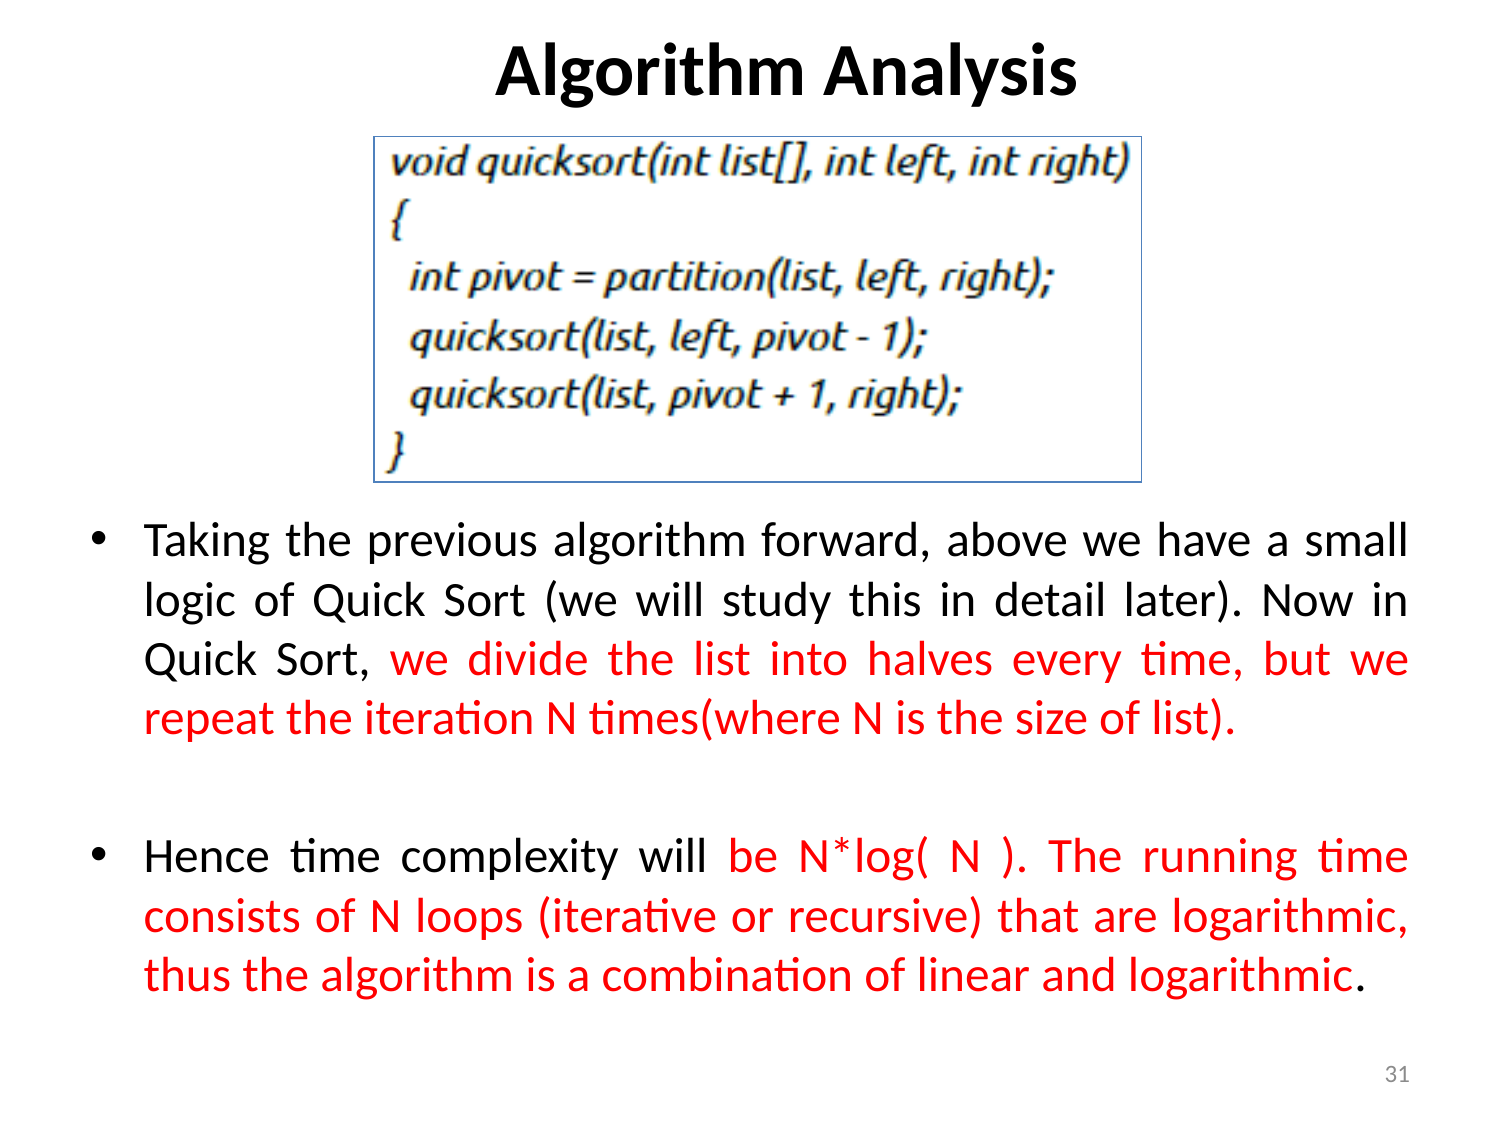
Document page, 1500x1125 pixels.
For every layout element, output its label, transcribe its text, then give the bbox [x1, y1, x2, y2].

list Taking the previous algorithm forward, above we have a small logic of Quick Sort (we will study this in detail later). Now in Quick Sort, we divide the list into halves every time, but we repeat the iteration N times(where N is the size of list). Hence time complexity will be N*log( N ). The running time consists of N loops (iterative or recursive) that are logarithmic, thus the algorithm is a combination of linear and logarithmic. [75, 500, 1425, 1125]
slide_number 31 [1074, 1042, 1425, 1103]
picture [374, 137, 1141, 482]
title Algorithm Analysis [150, 0, 1425, 130]
